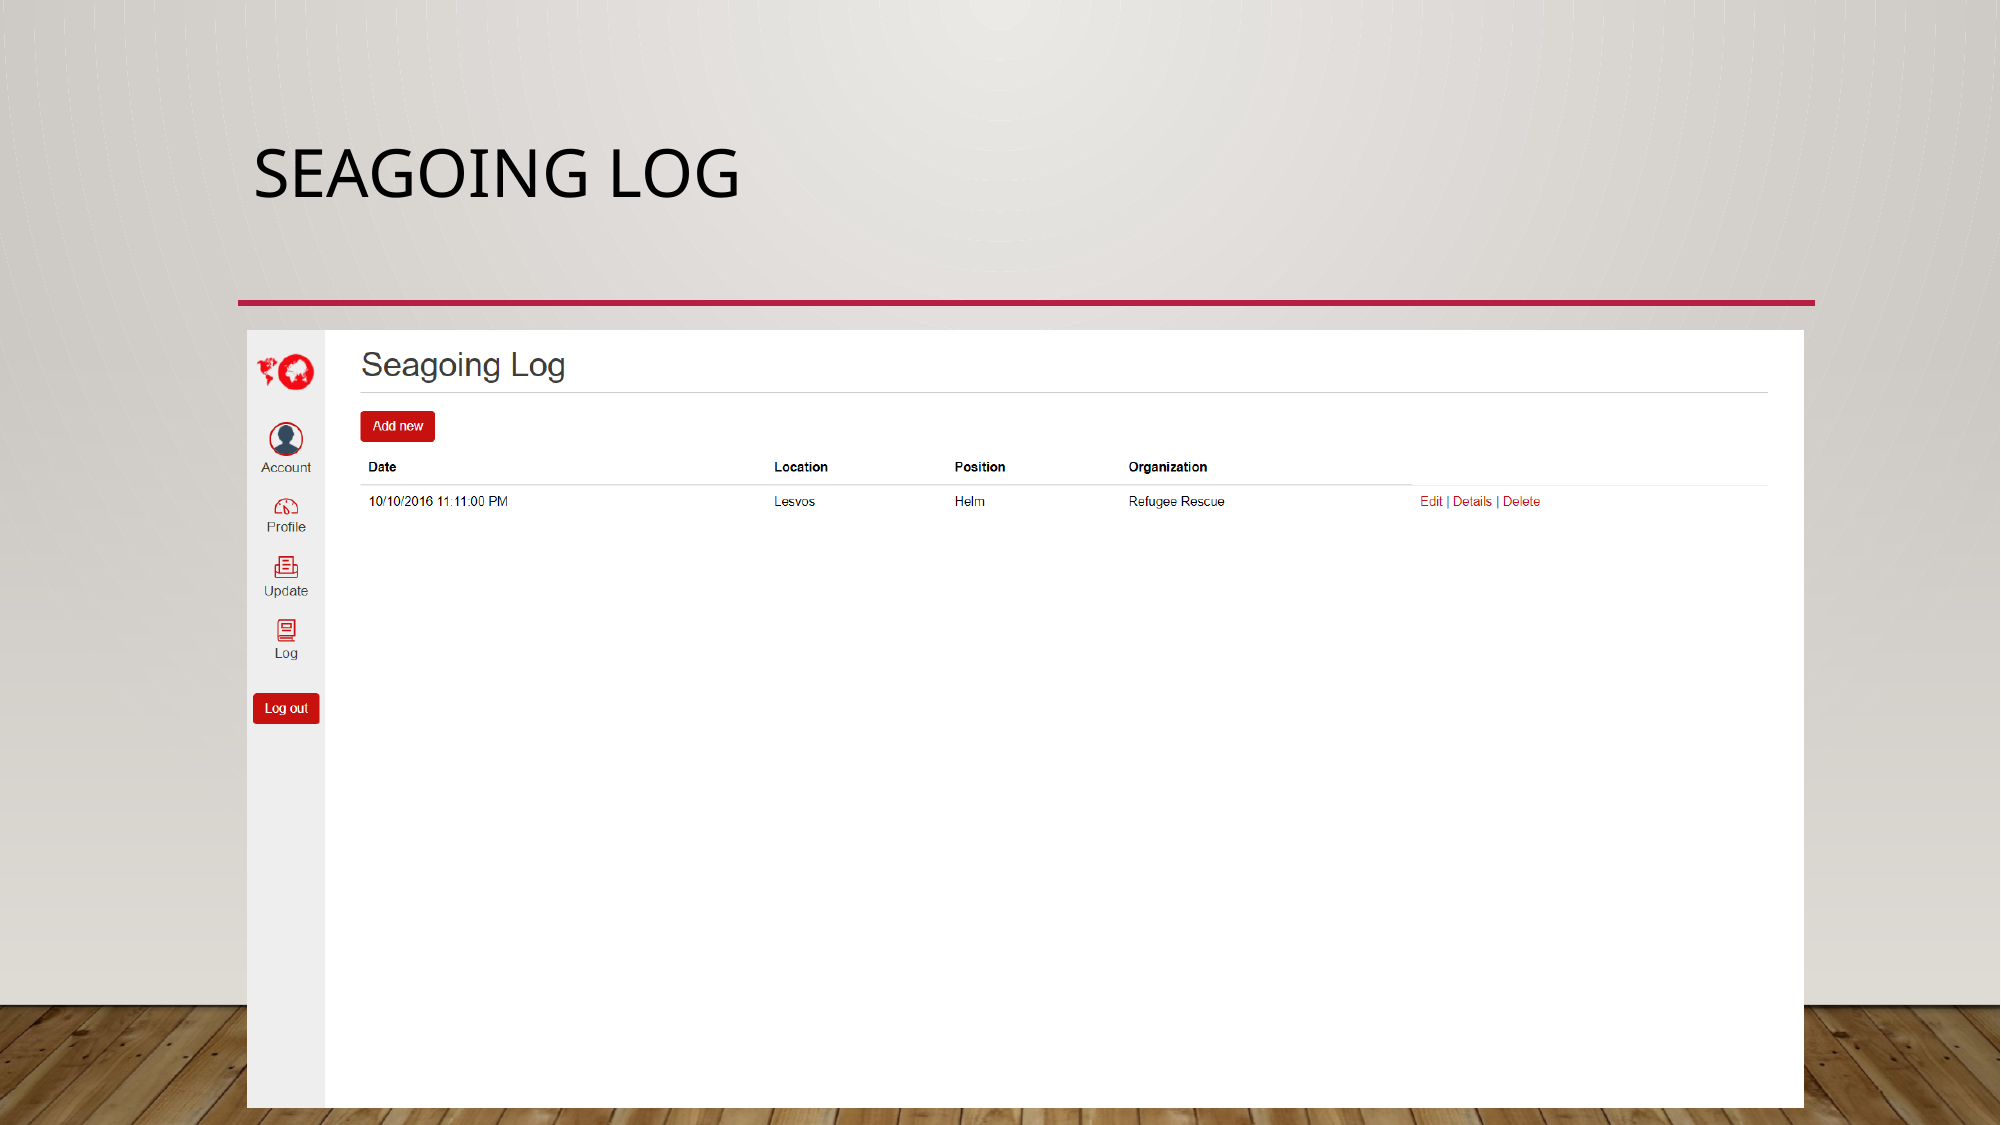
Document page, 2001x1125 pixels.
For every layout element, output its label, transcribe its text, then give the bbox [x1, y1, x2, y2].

title Seagoing Log [238, 131, 1814, 305]
picture [0, 1005, 2000, 1125]
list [247, 330, 1805, 1108]
